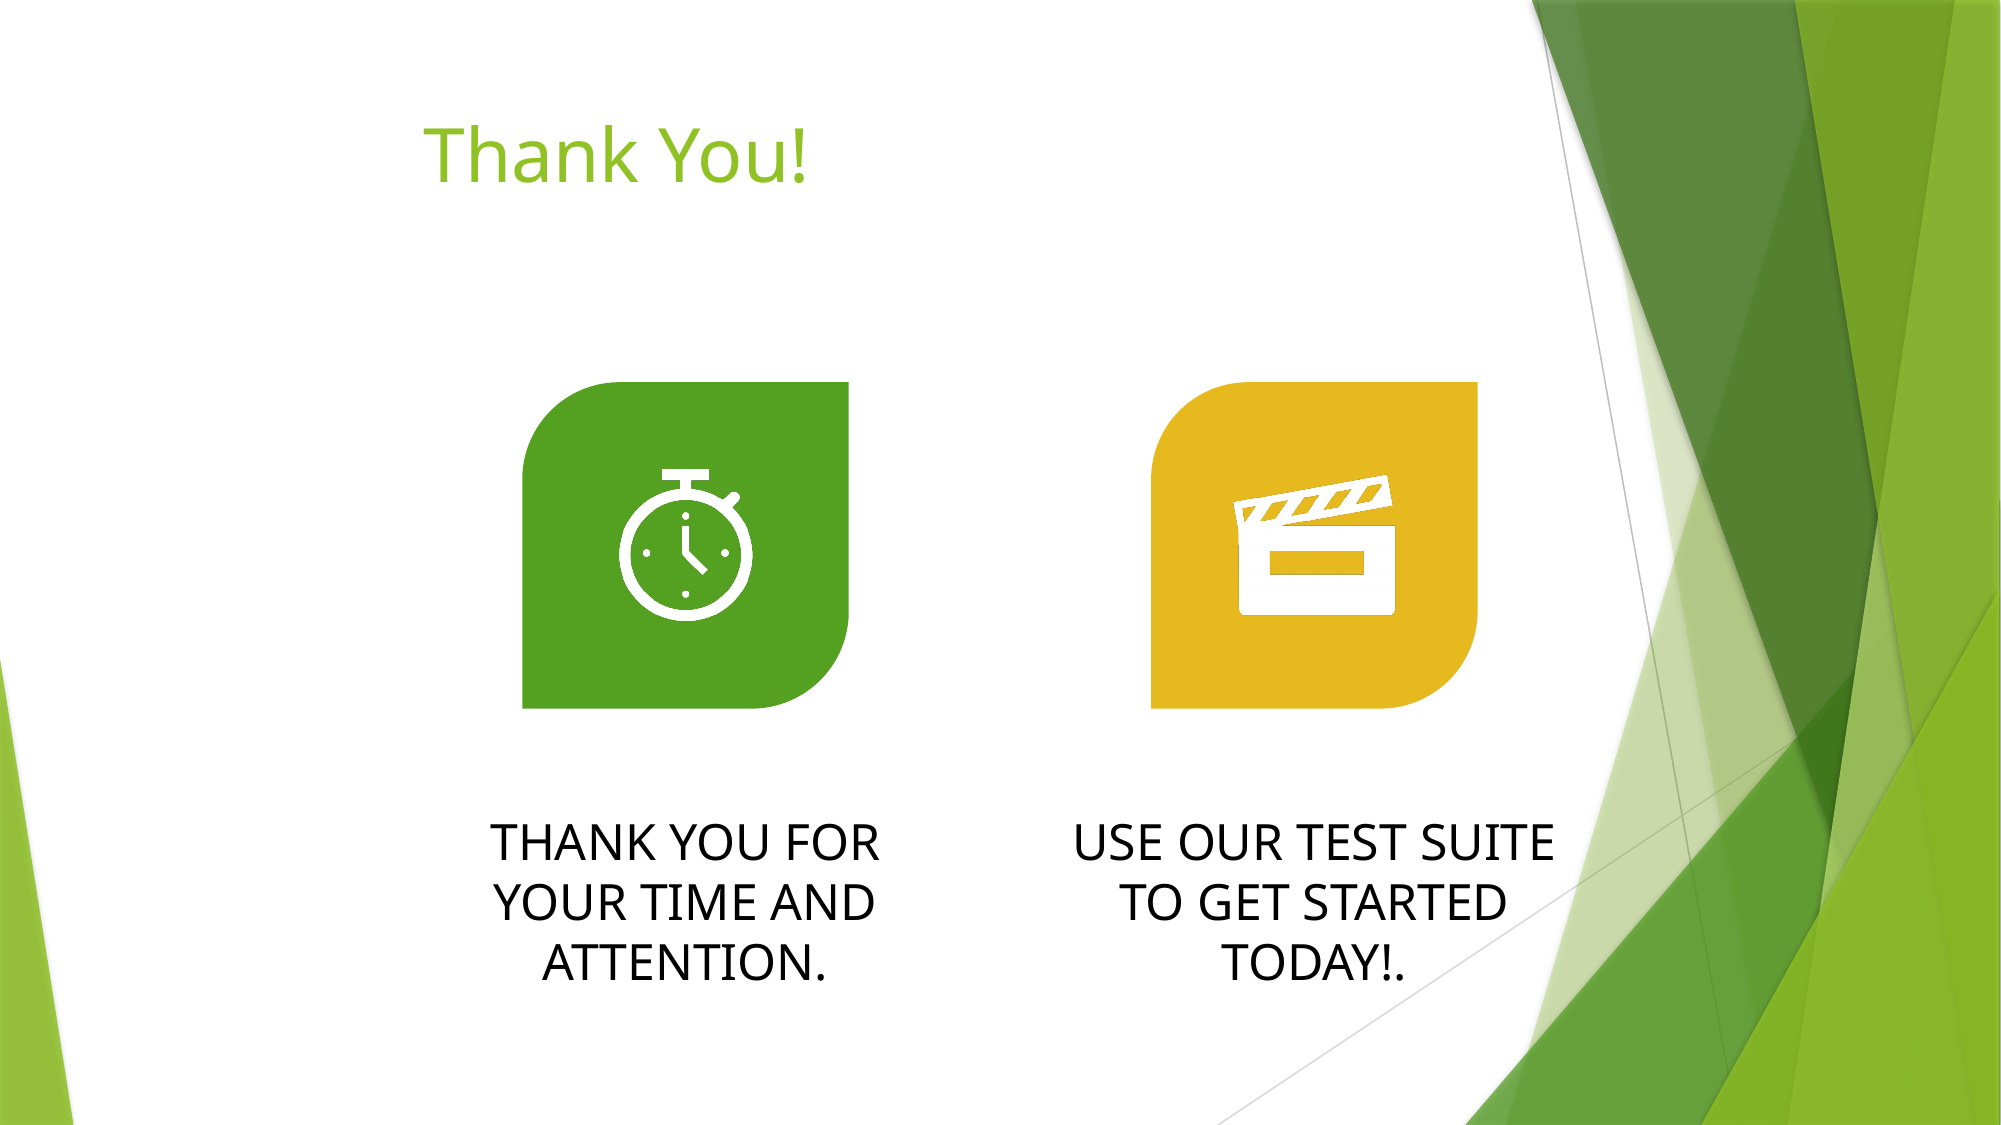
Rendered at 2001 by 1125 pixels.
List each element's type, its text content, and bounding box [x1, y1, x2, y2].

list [407, 319, 1593, 992]
title Thank You! [408, 99, 1663, 281]
